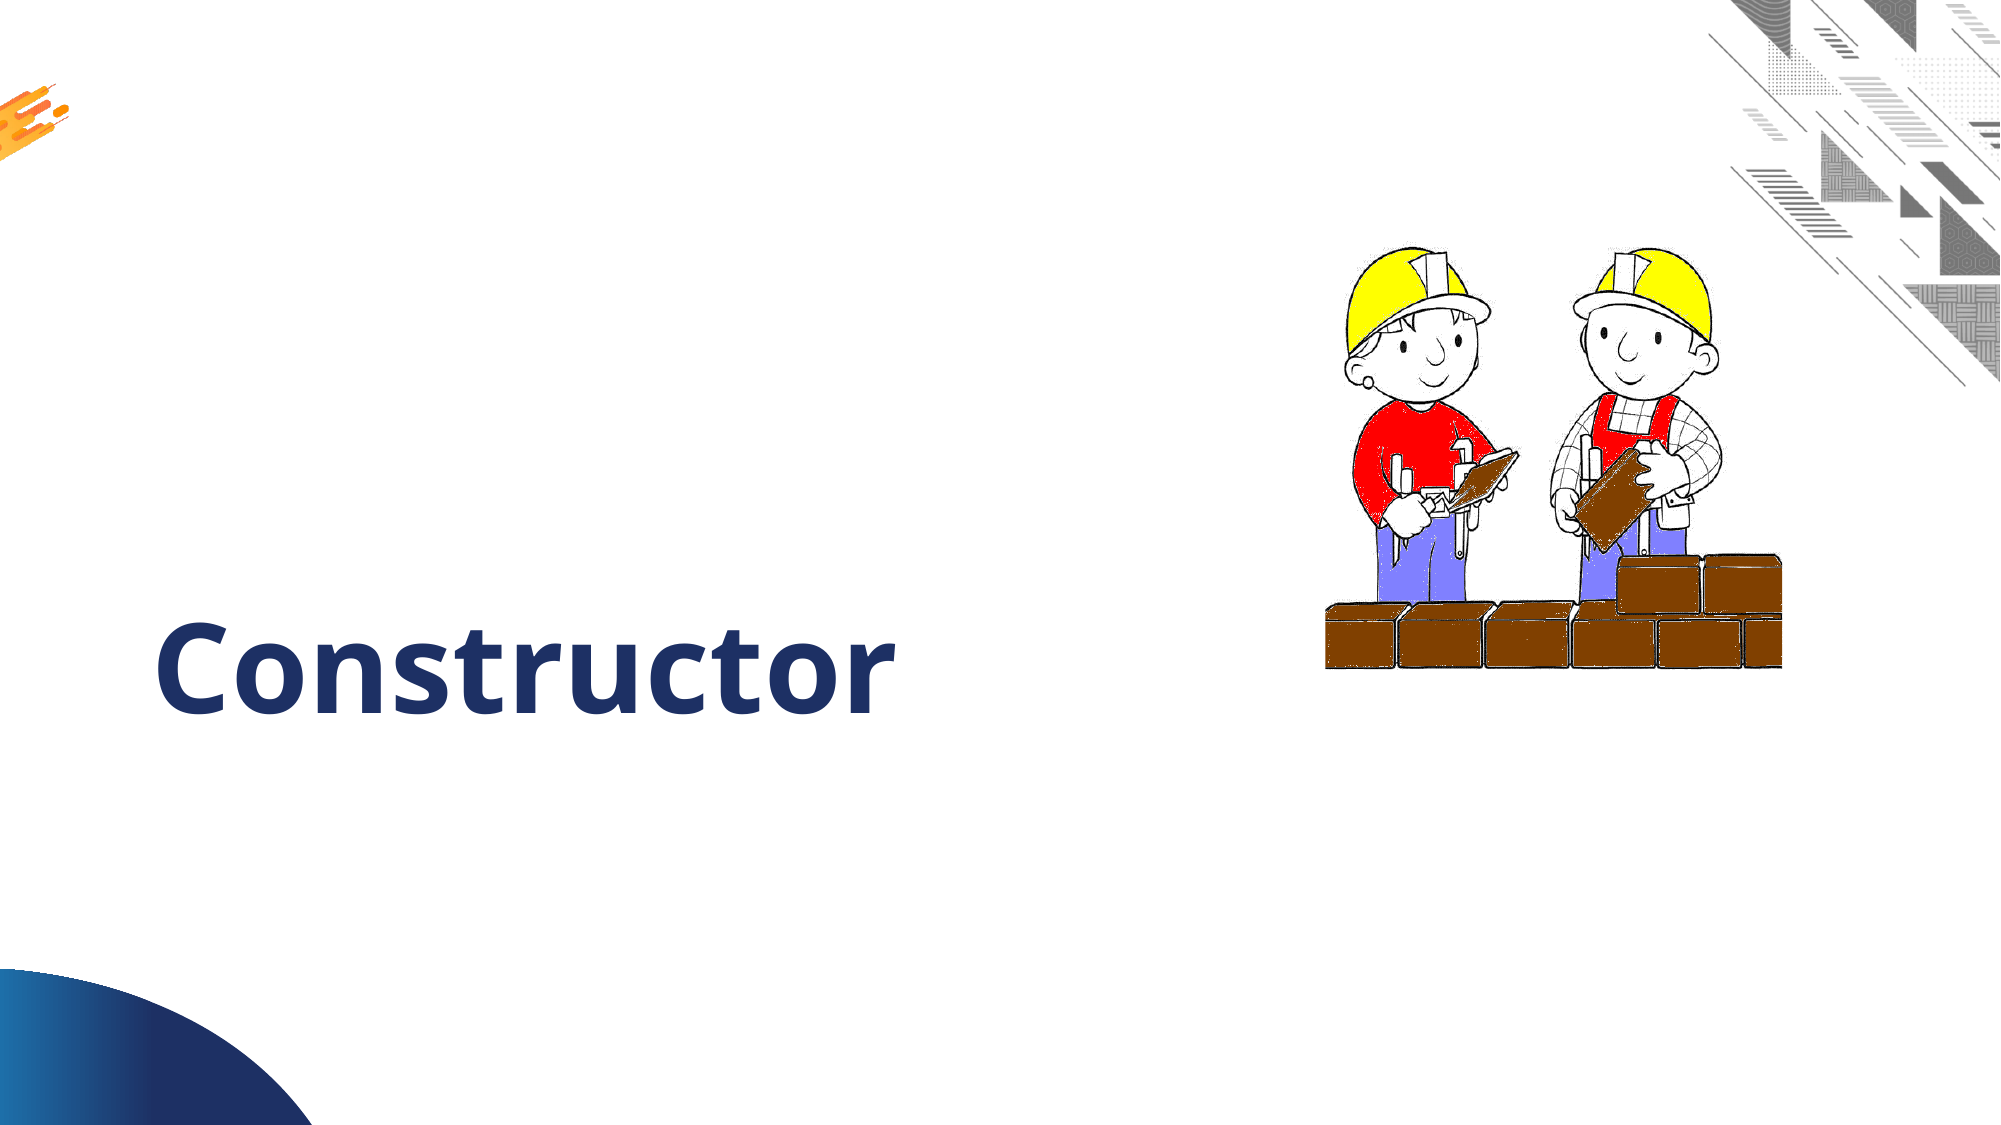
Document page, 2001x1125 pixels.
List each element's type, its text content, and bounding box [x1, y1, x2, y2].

picture [1325, 241, 1783, 670]
title Constructor [136, 280, 1862, 749]
picture [0, 65, 90, 193]
